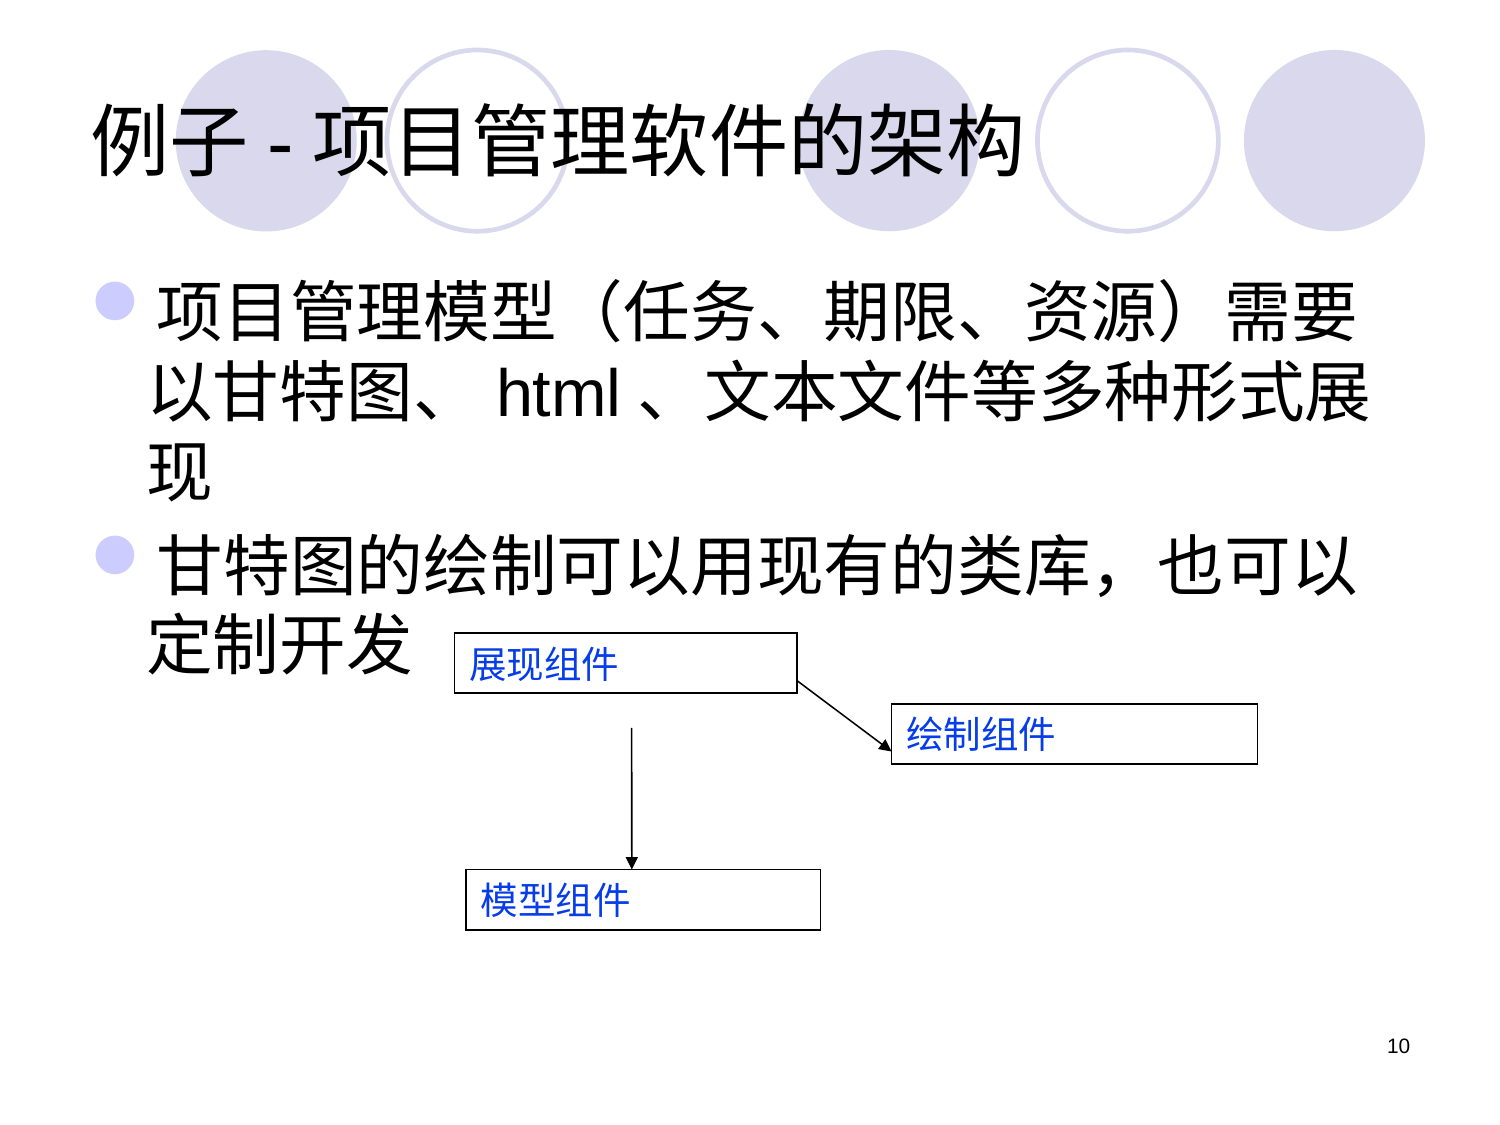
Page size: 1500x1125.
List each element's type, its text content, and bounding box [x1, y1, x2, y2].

text_box [625, 727, 638, 870]
title 例子-项目管理软件的架构 [75, 45, 1425, 233]
list 项目管理模型（任务、期限、资源）需要以甘特图、html、文本文件等多种形式展现 甘特图的绘制可以用现有的类库，也可以定制开发 [75, 262, 1425, 1006]
text_box 模型组件 [466, 869, 821, 930]
text_box 绘制组件 [891, 704, 1258, 764]
text_box [797, 680, 892, 752]
text_box 展现组件 [454, 633, 798, 693]
slide_number 10 [1074, 1025, 1425, 1100]
